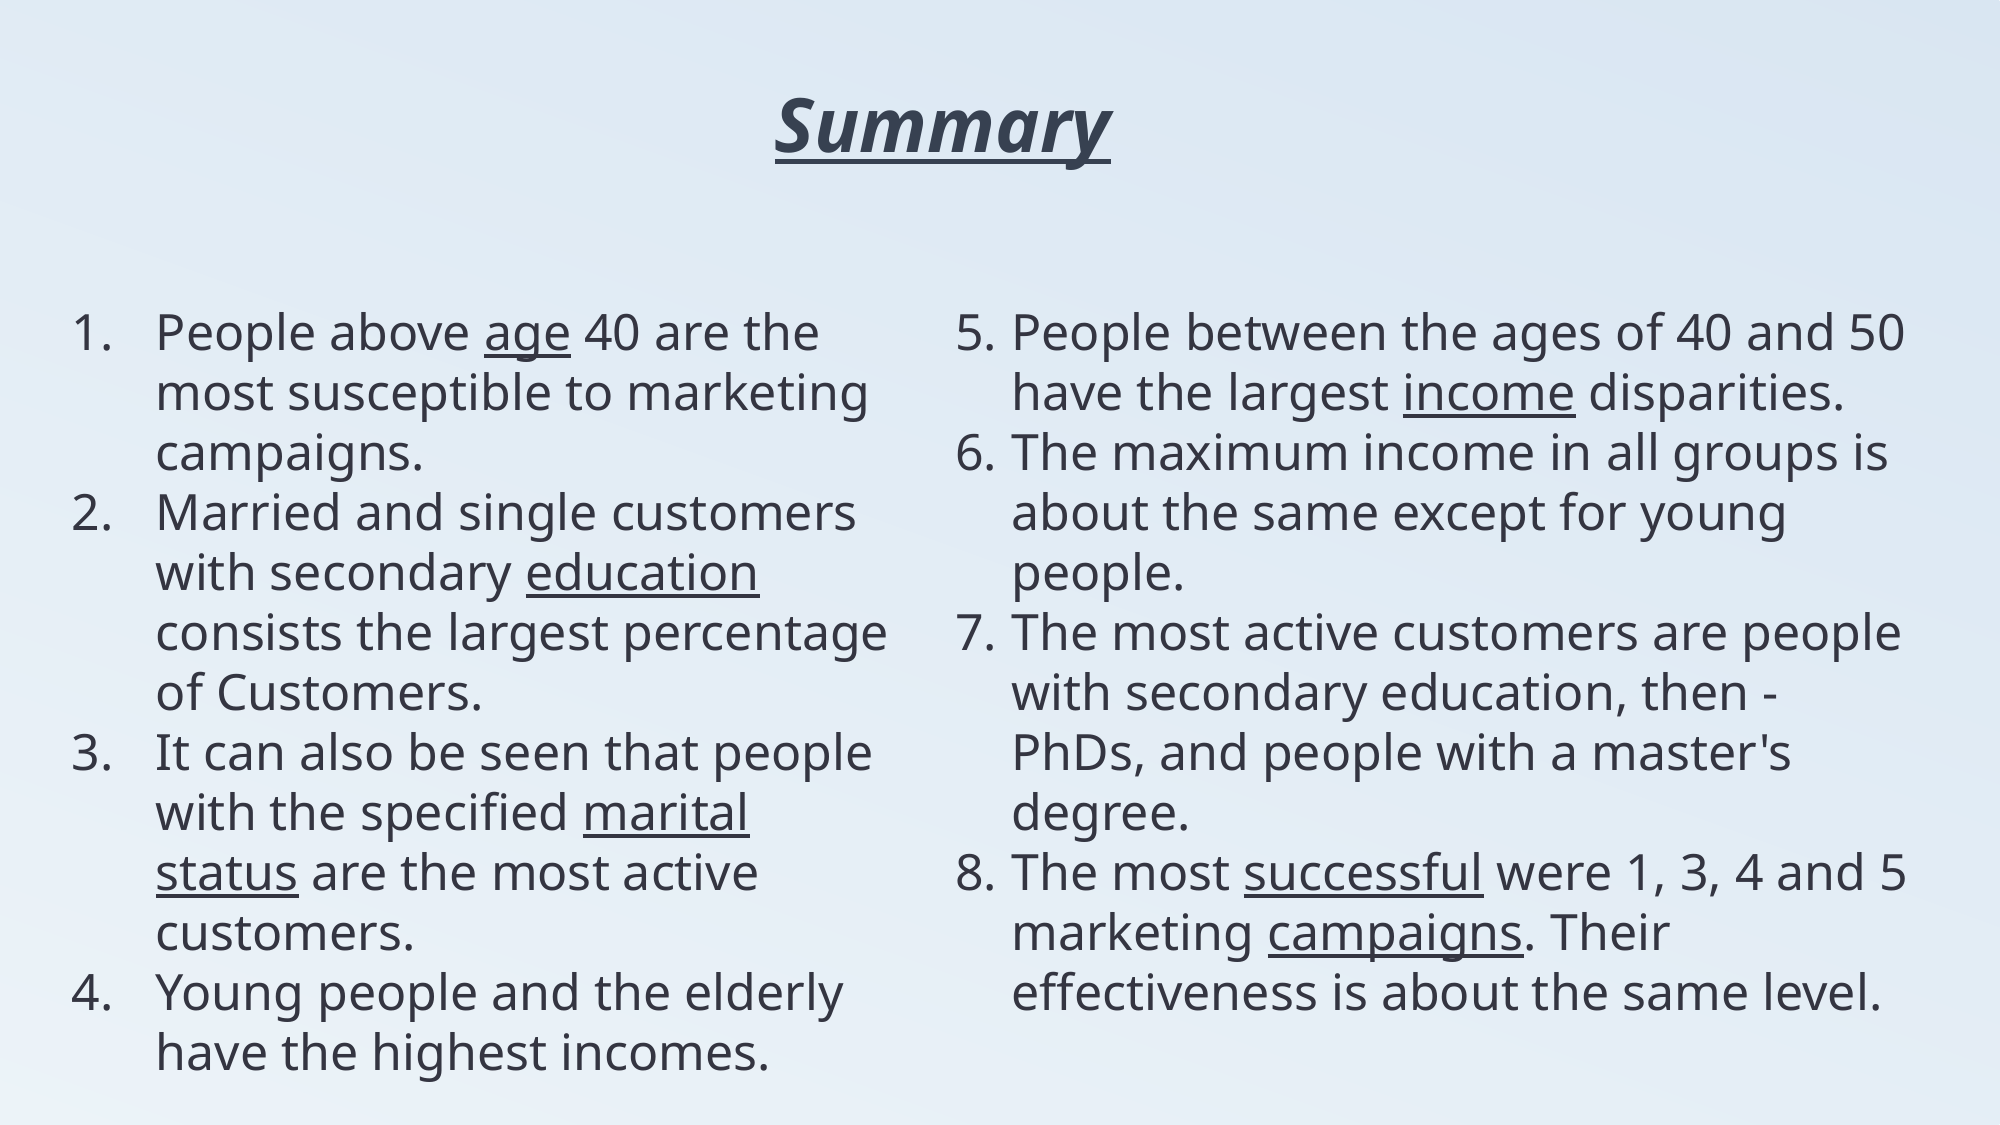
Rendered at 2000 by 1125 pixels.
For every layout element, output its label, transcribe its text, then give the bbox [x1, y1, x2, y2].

text_box People between the ages of 40 and 50 have the largest income disparities. The maximum income in all groups is about the same except for young people. The most active customers are people with secondary education, then - PhDs, and people with a master's degree. The most successful were 1, 3, 4 and 5 marketing campaigns. Their effectiveness is about the same level. [940, 292, 1941, 1125]
text_box People above age 40 are the most susceptible to marketing campaigns. Married and single customers with secondary education consists the largest percentage of Customers. It can also be seen that people with the specified marital status are the most active customers. Young people and the elderly have the highest incomes. [56, 292, 920, 1088]
title Summary [42, 0, 1843, 175]
